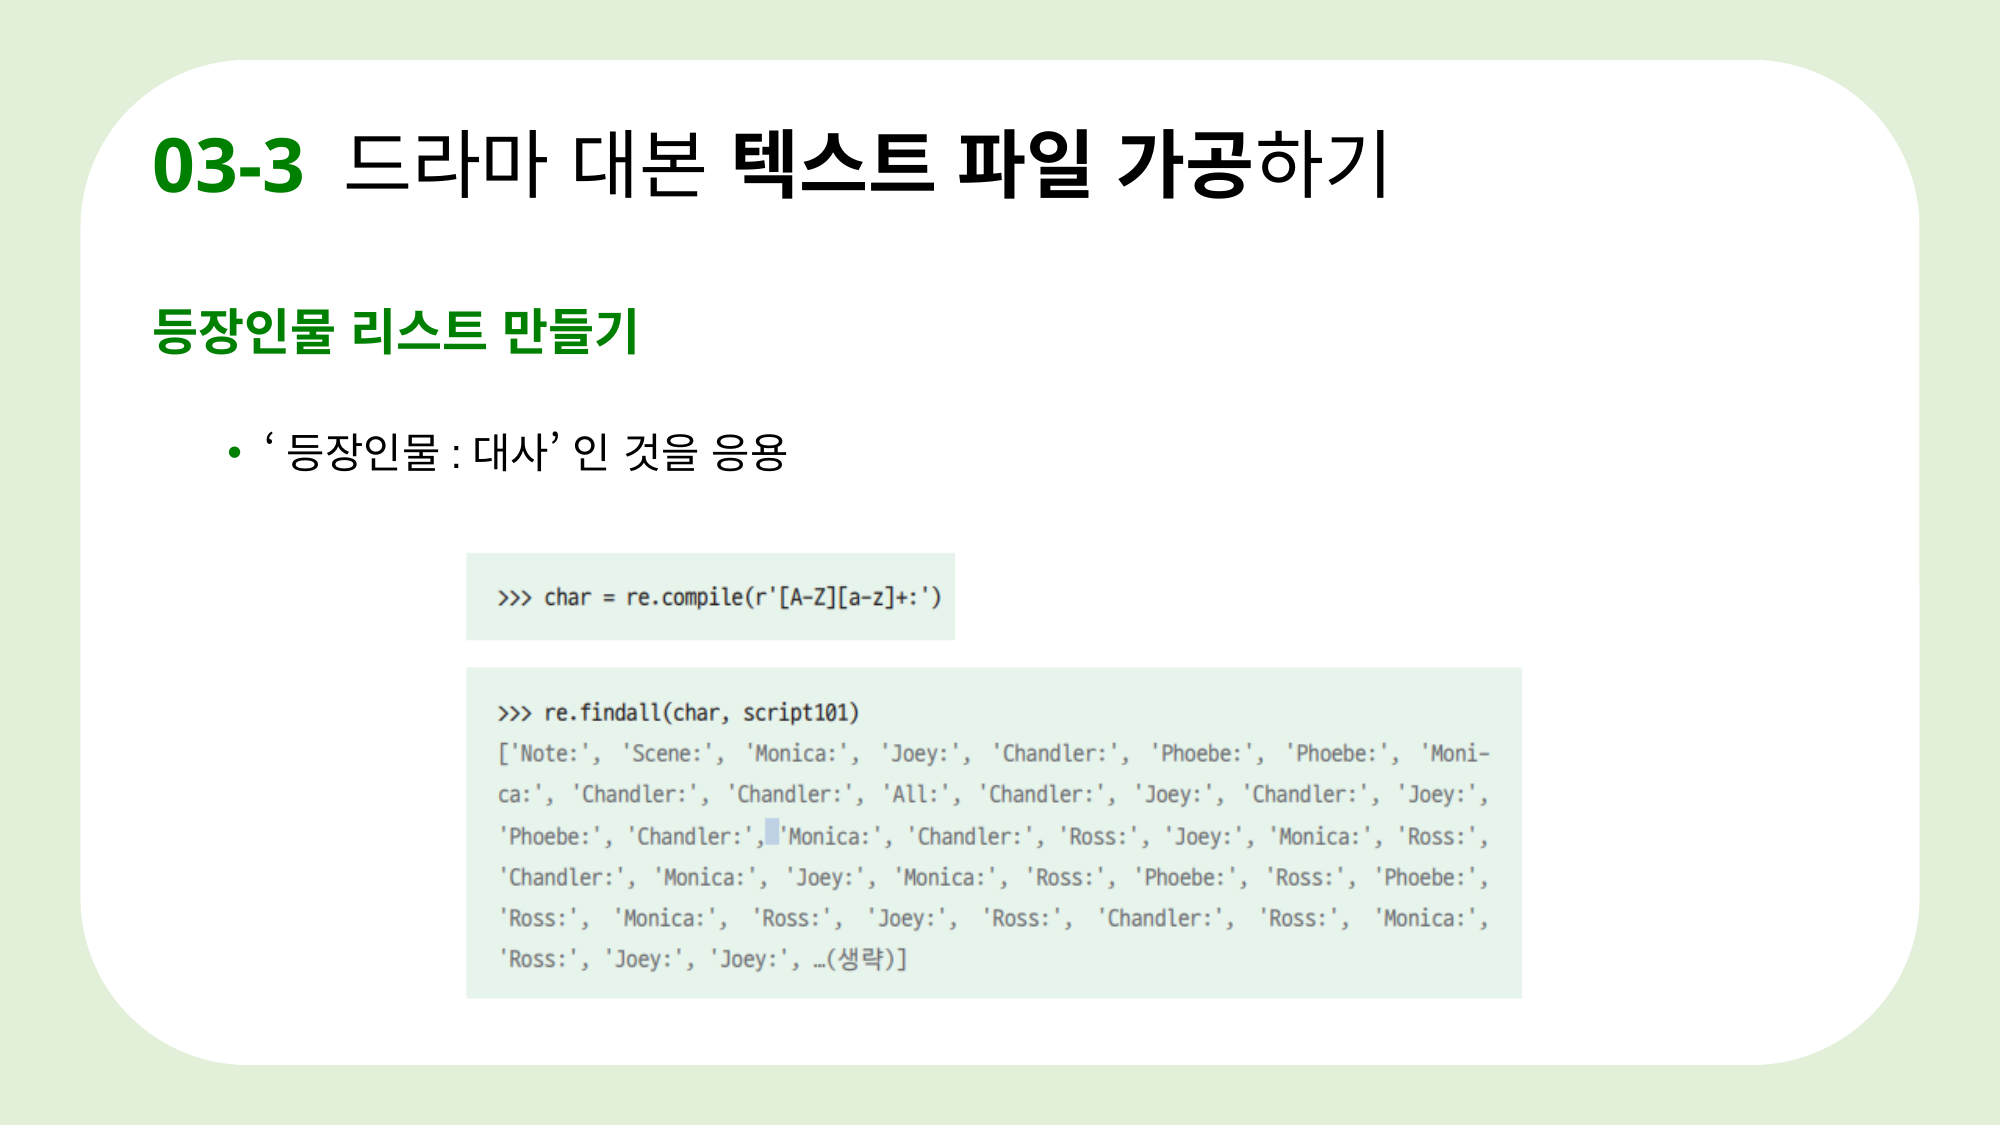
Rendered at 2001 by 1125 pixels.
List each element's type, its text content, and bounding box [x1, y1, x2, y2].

list 등장인물 리스트 만들기 ‘등장인물:대사’ 인 것을 응용 [137, 299, 1863, 1014]
picture [462, 663, 1538, 1002]
title 03-3 드라마 대본 텍스트 파일 가공하기 [137, 59, 1863, 278]
picture [462, 547, 955, 642]
